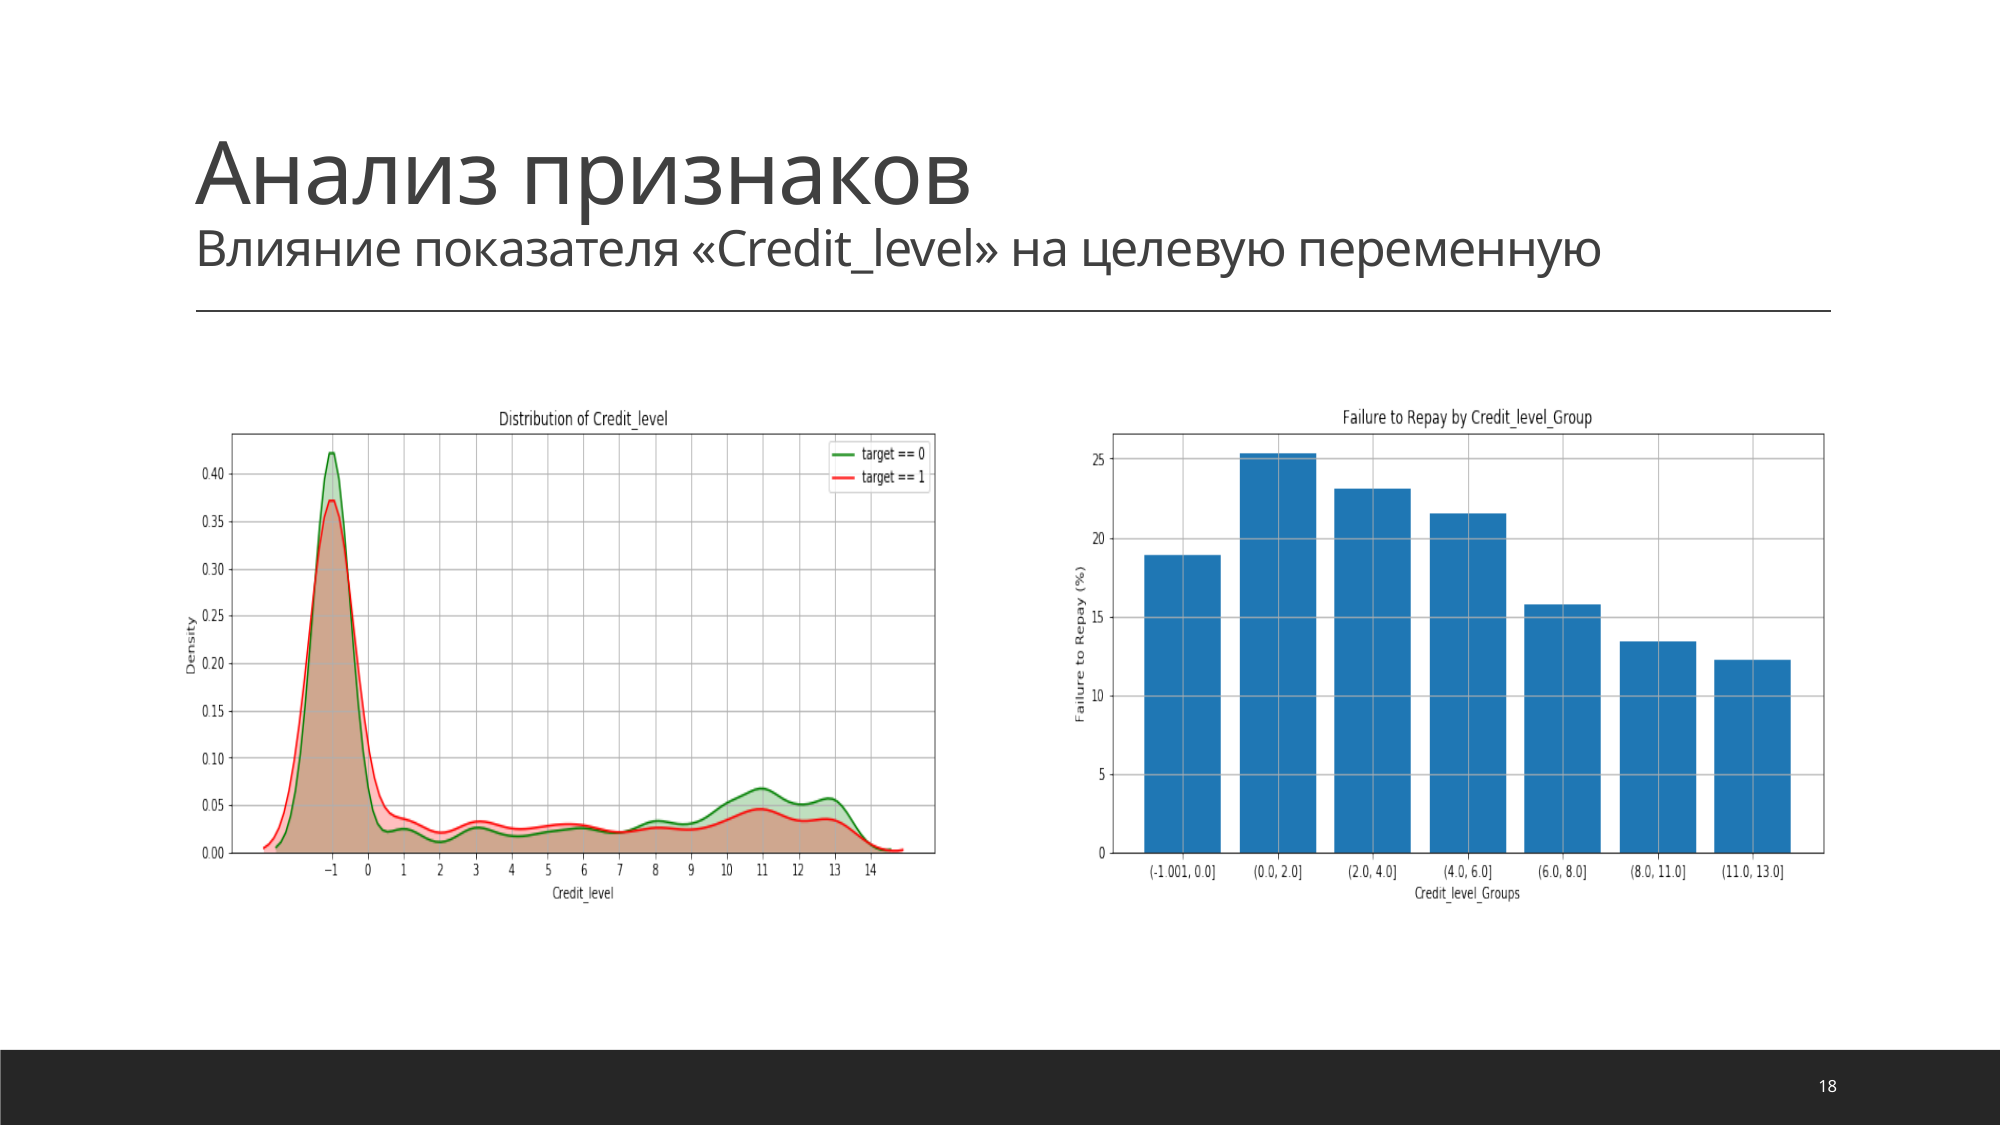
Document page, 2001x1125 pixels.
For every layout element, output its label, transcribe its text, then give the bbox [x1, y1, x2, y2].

title Анализ признаков Влияние показателя «Credit_level» на целевую переменную [180, 47, 1830, 285]
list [1068, 397, 1831, 913]
slide_number 18 [1803, 1057, 1932, 1118]
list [179, 397, 942, 913]
